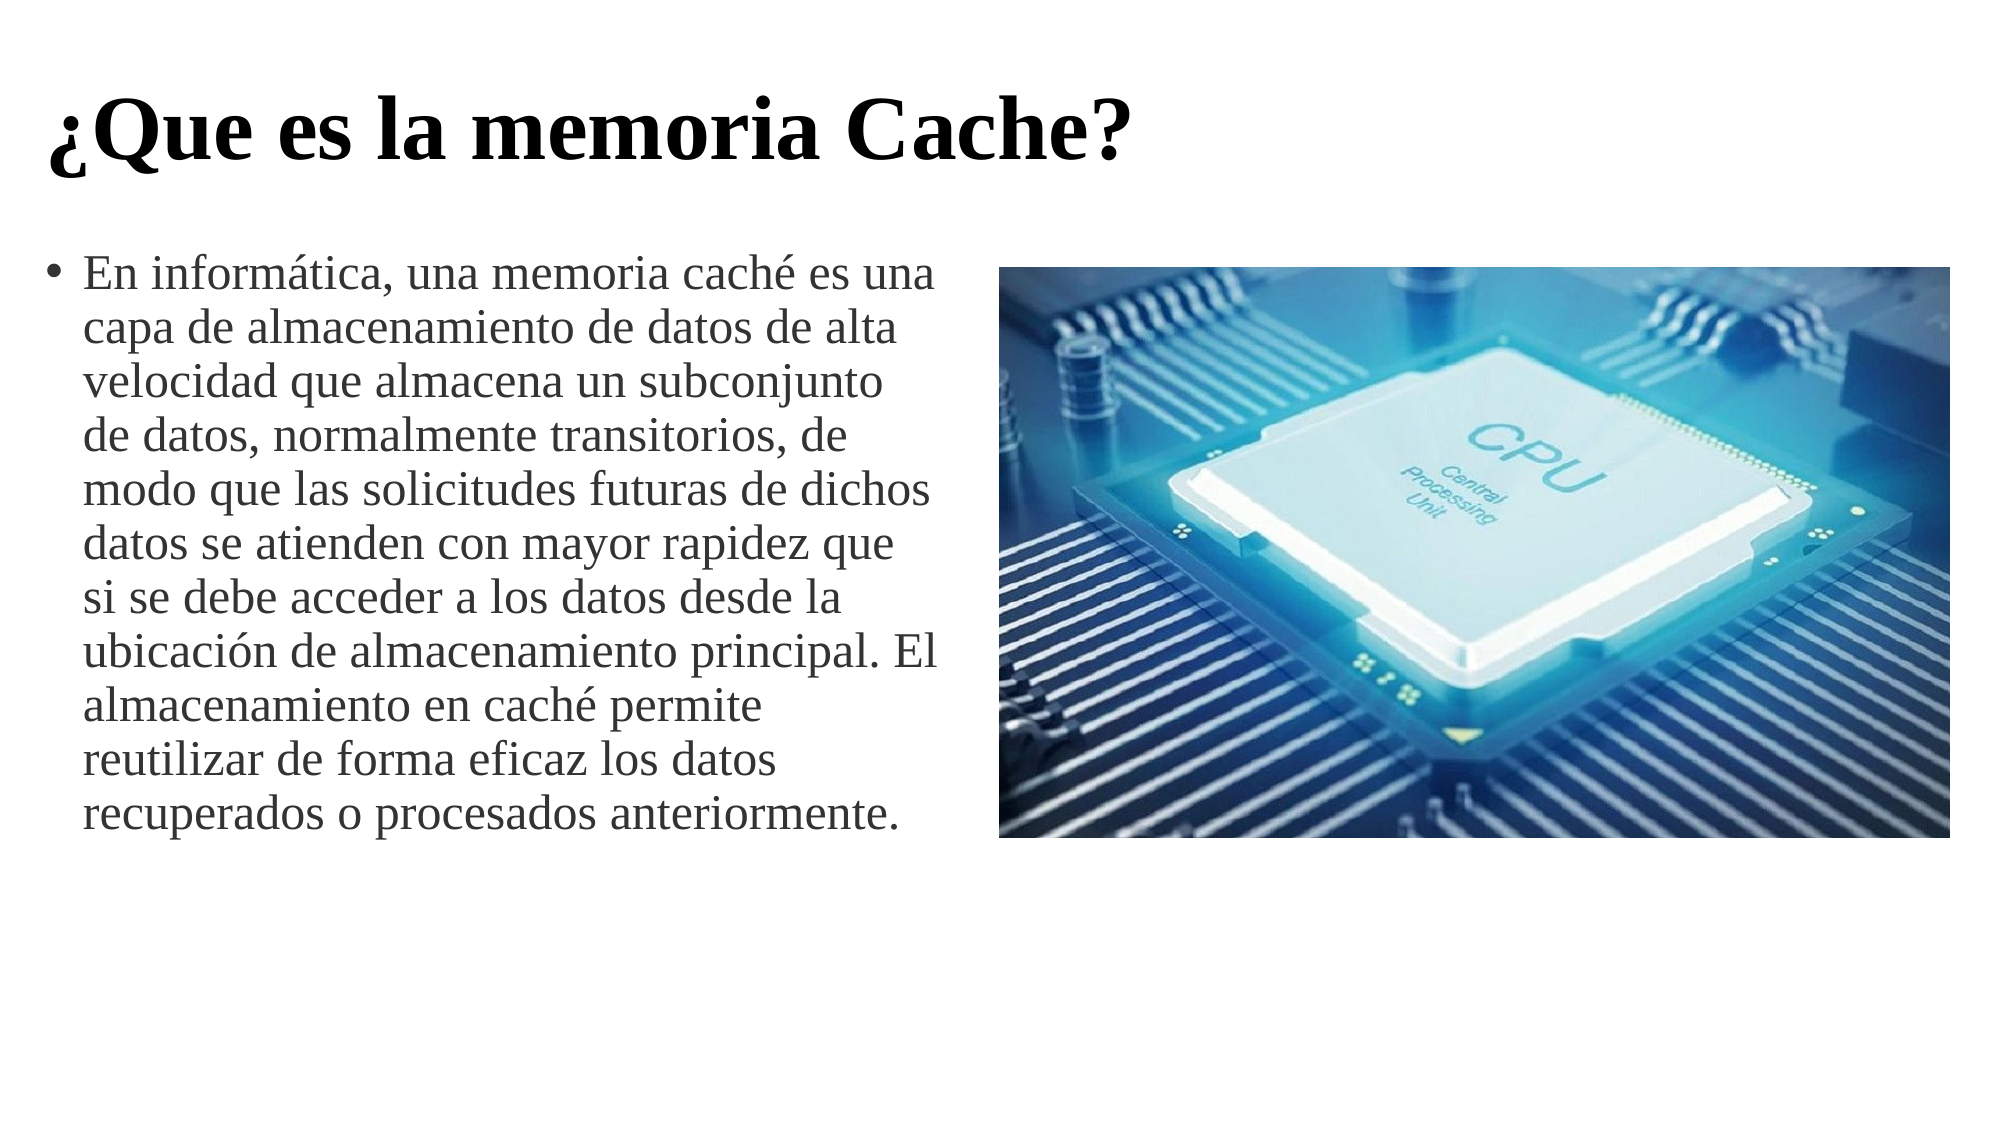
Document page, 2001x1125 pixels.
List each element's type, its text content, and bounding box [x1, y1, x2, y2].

picture [999, 267, 1950, 838]
list En informática, una memoria caché es una capa de almacenamiento de datos de alta velocidad que almacena un subconjunto de datos, normalmente transitorios, de modo que las solicitudes futuras de dichos datos se atienden con mayor rapidez que si se debe acceder a los datos desde la ubicación de almacenamiento principal. El almacenamiento en caché permite reutilizar de forma eficaz los datos recuperados o procesados anteriormente. [30, 238, 956, 1061]
title ¿Que es la memoria Cache? [30, 21, 1756, 239]
